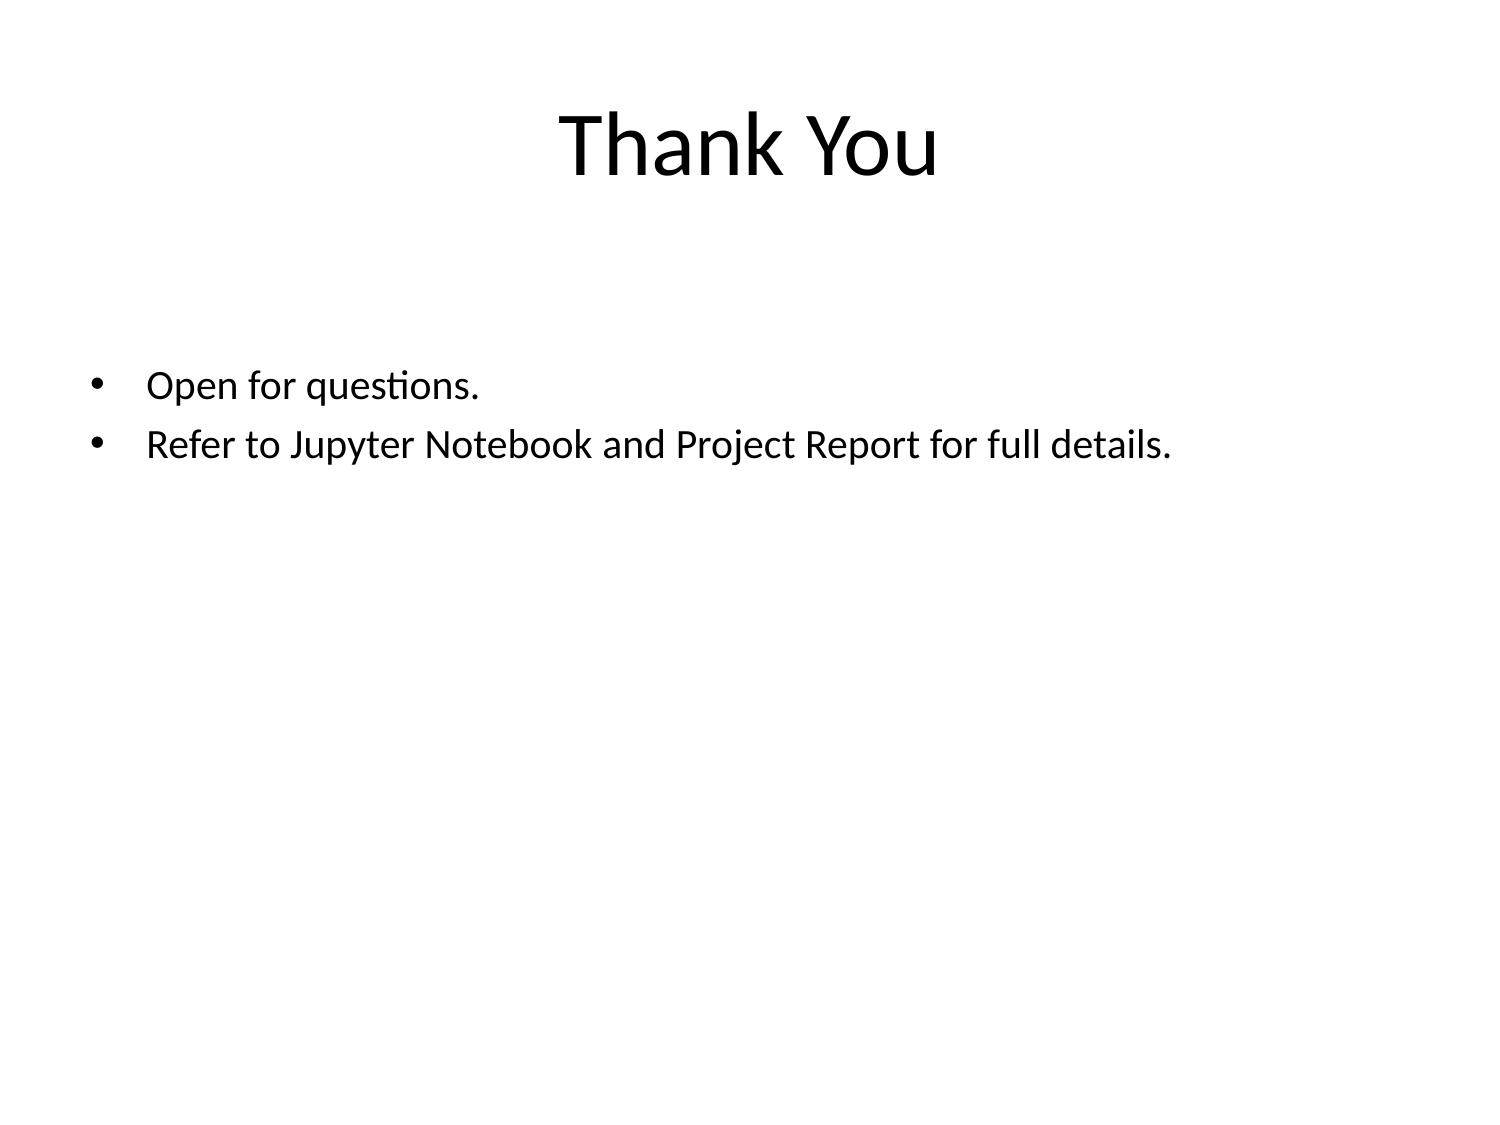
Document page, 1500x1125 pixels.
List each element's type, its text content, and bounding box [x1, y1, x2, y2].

title Thank You [75, 45, 1425, 233]
list Open for questions. Refer to Jupyter Notebook and Project Report for full details. [75, 262, 1425, 1005]
